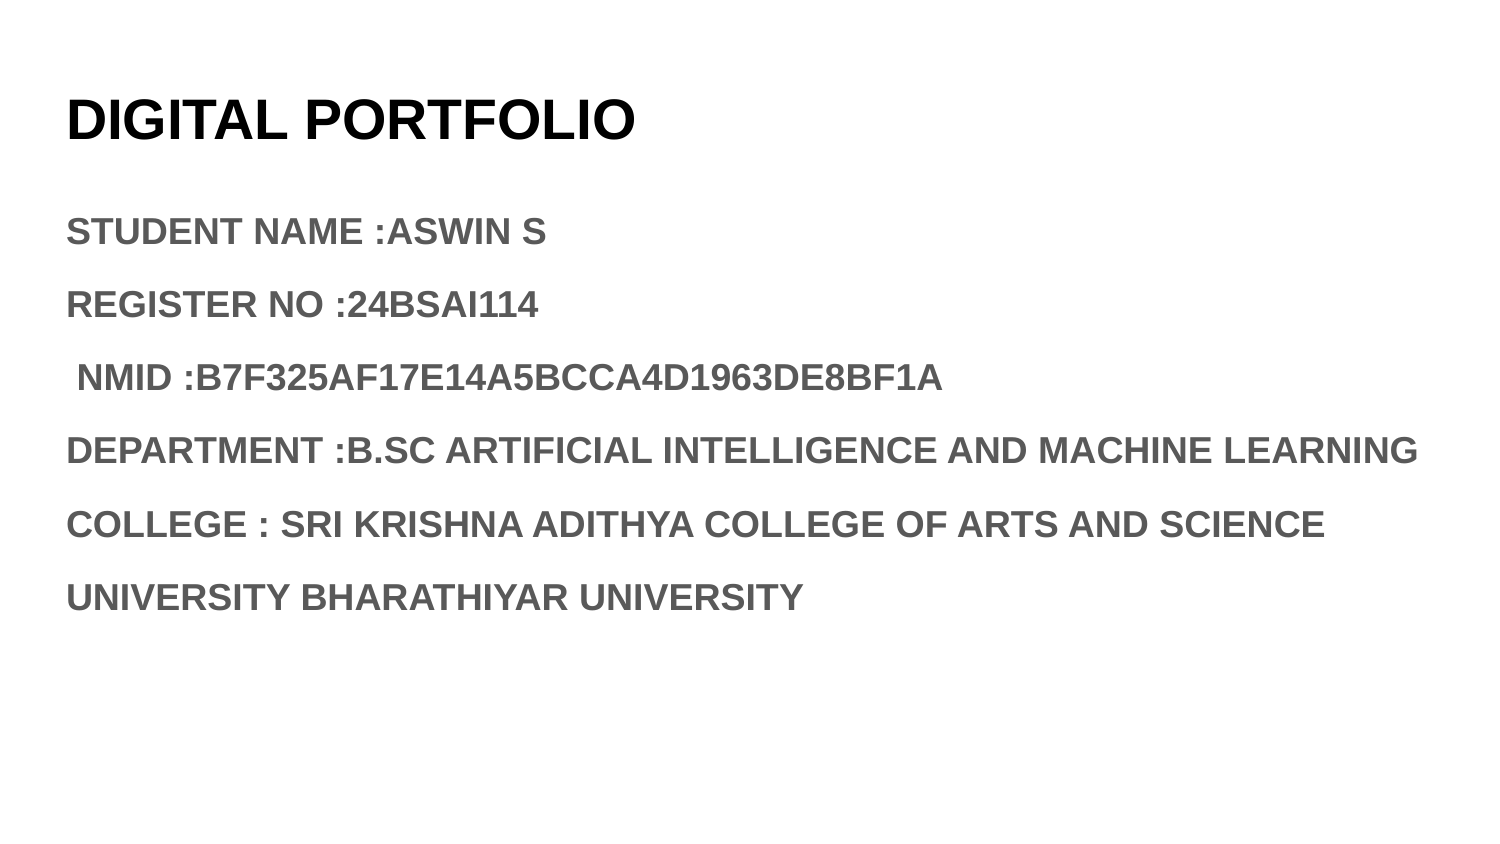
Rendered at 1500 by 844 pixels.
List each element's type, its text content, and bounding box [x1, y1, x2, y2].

title DIGITAL PORTFOLIO [51, 72, 1449, 167]
list STUDENT NAME :ASWIN S REGISTER NO :24BSAI114 NMID :B7F325AF17E14A5BCCA4D1963DE8BF1A DEPARTMENT :B.SC ARTIFICIAL INTELLIGENCE AND MACHINE LEARNING COLLEGE : SRI KRISHNA ADITHYA COLLEGE OF ARTS AND SCIENCE UNIVERSITY BHARATHIYAR UNIVERSITY [51, 189, 1449, 750]
